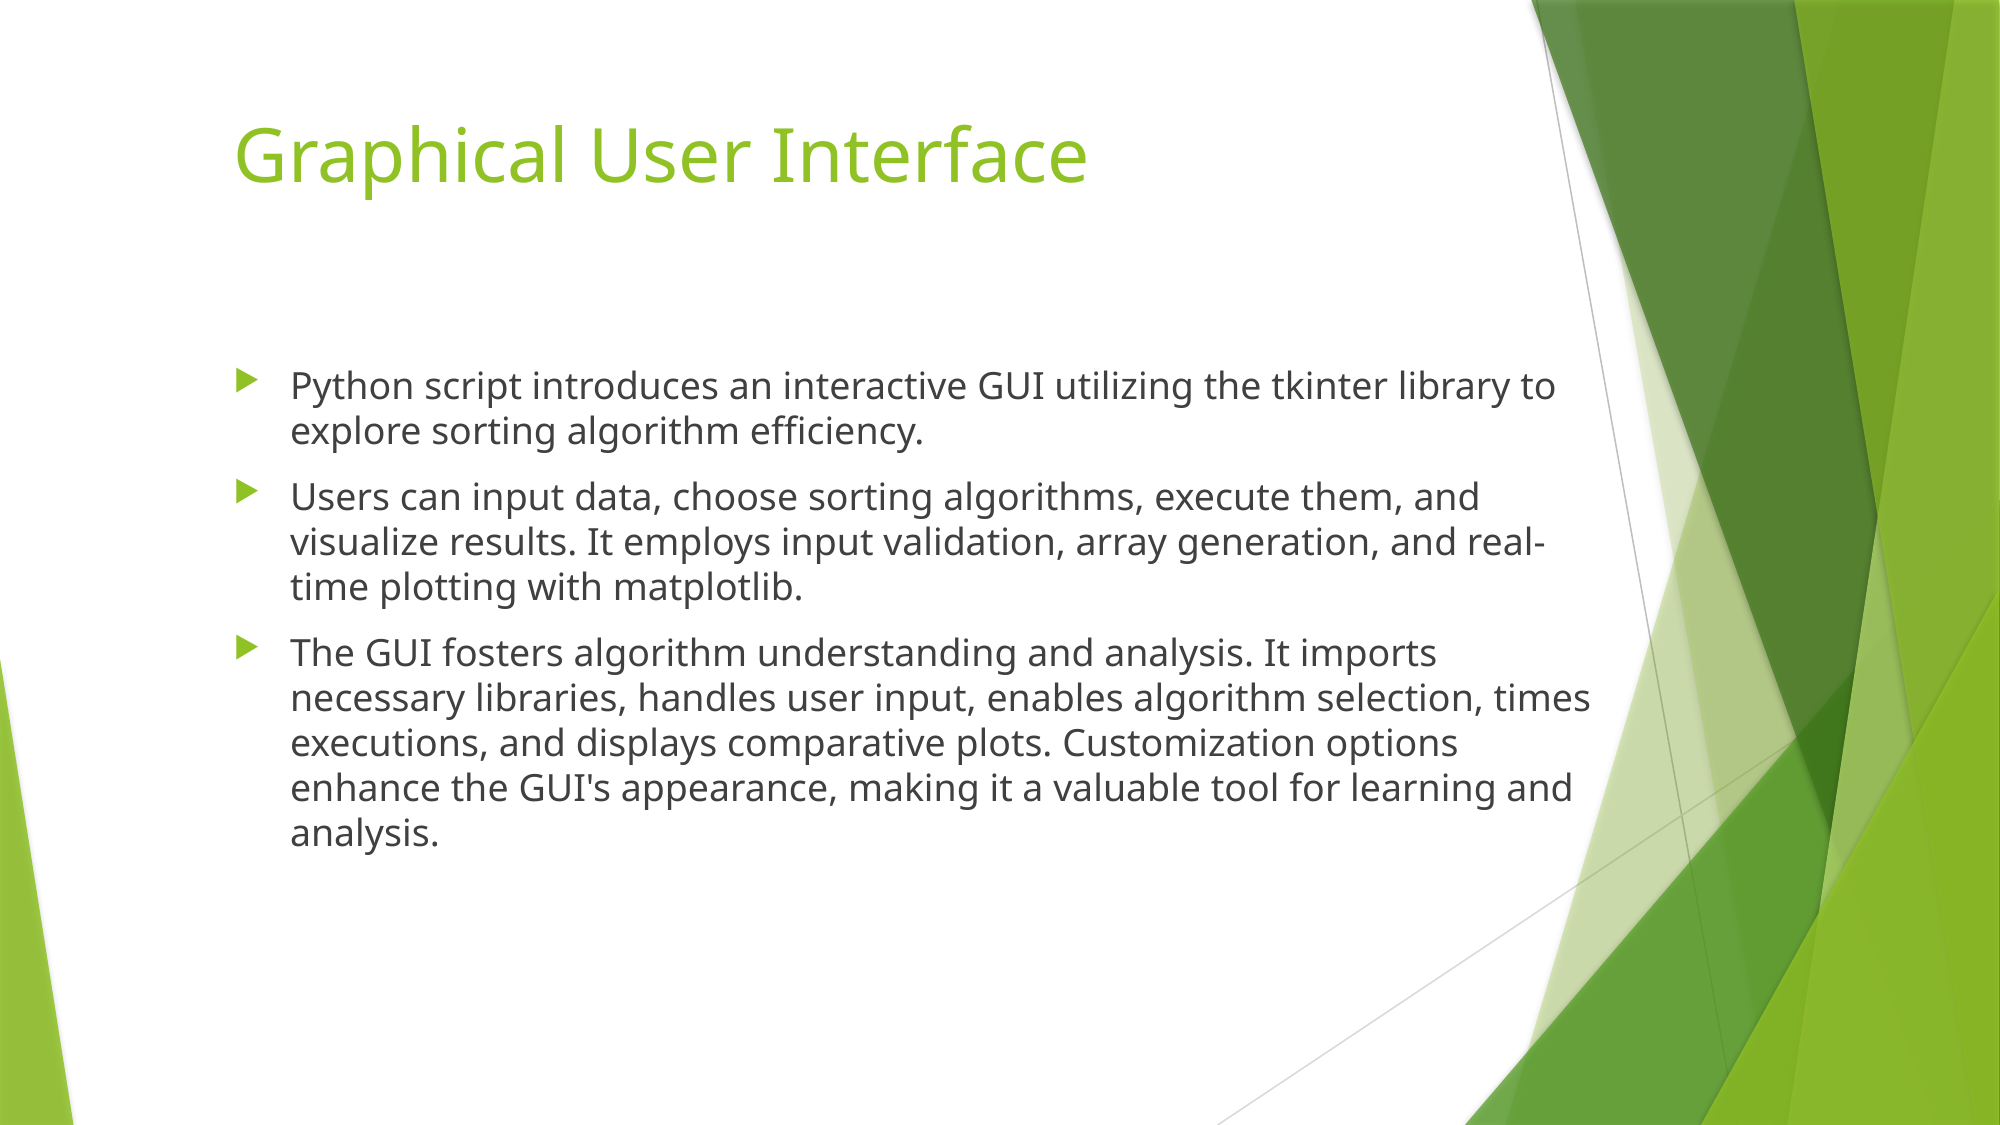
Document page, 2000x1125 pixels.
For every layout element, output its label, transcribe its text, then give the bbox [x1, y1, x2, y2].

list Python script introduces an interactive GUI utilizing the tkinter library to explore sorting algorithm efficiency. Users can input data, choose sorting algorithms, execute them, and visualize results. It employs input validation, array generation, and real-time plotting with matplotlib. The GUI fosters algorithm understanding and analysis. It imports necessary libraries, handles user input, enables algorithm selection, times executions, and displays comparative plots. Customization options enhance the GUI's appearance, making it a valuable tool for learning and analysis. [218, 354, 1629, 992]
text_box [252, 937, 1750, 1025]
title Graphical User Interface [218, 99, 1629, 317]
